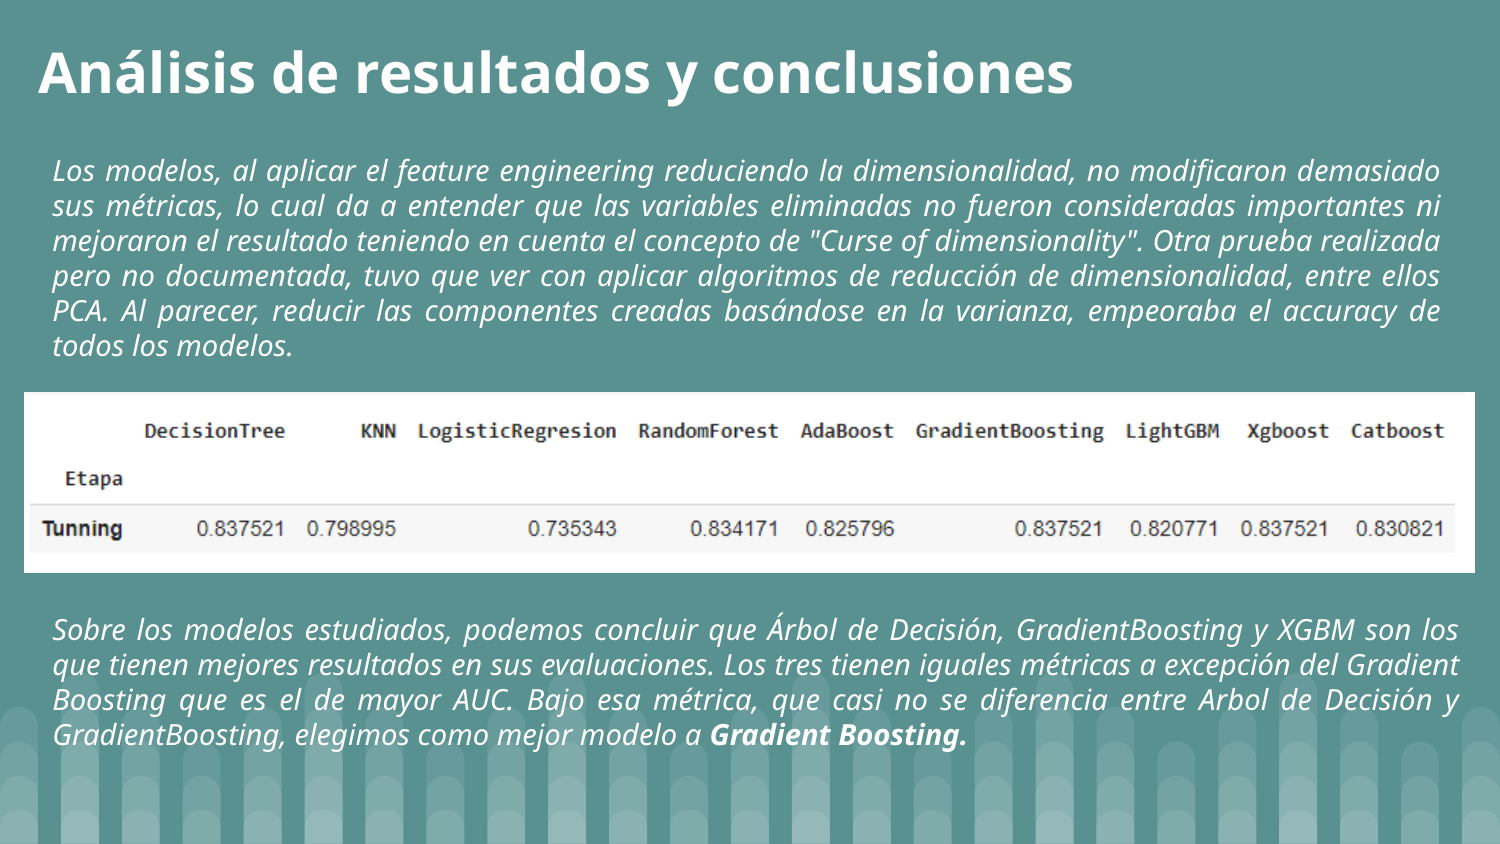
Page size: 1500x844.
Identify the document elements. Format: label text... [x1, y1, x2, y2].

title Análisis de resultados y conclusiones [23, 0, 1146, 213]
picture [24, 392, 1476, 573]
text_box Sobre los modelos estudiados, podemos concluir que Árbol de Decisión, GradientBoosting y XGBM son los que tienen mejores resultados en sus evaluaciones. Los tres tienen iguales métricas a excepción del Gradient Boosting que es el de mayor AUC. Bajo esa métrica, que casi no se diferencia entre Arbol de Decisión y GradientBoosting, elegimos como mejor modelo a Gradient Boosting. [37, 596, 1476, 767]
text_box Los modelos, al aplicar el feature engineering reduciendo la dimensionalidad, no modificaron demasiado sus métricas, lo cual da a entender que las variables eliminadas no fueron consideradas importantes ni mejoraron el resultado teniendo en cuenta el concepto de "Curse of dimensionality". Otra prueba realizada pero no documentada, tuvo que ver con aplicar algoritmos de reducción de dimensionalidad, entre ellos PCA. Al parecer, reducir las componentes creadas basándose en la varianza, empeoraba el accuracy de todos los modelos. [37, 137, 1457, 378]
